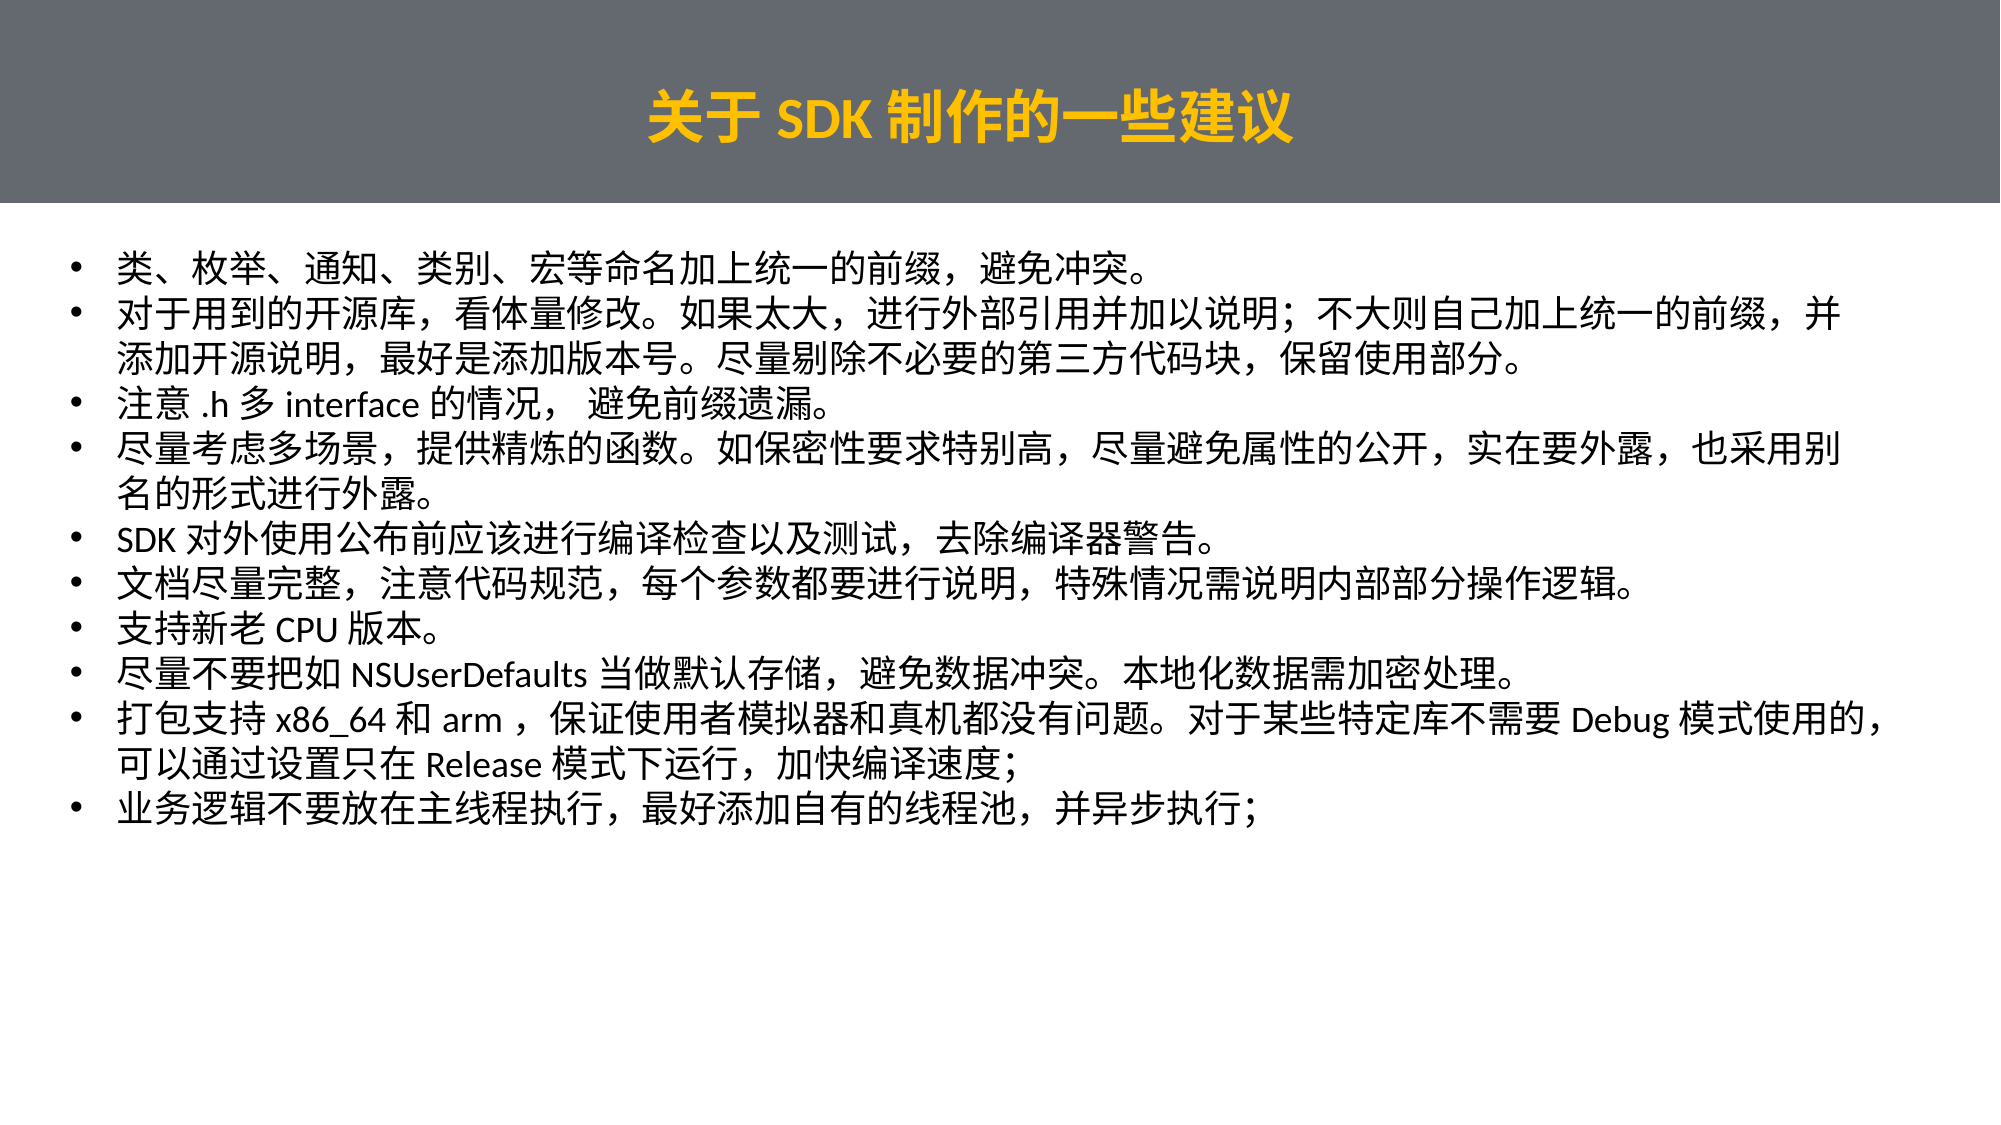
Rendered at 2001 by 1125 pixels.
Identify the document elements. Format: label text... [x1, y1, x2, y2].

text_box 类、枚举、通知、类别、宏等命名加上统一的前缀，避免冲突。 对于用到的开源库，看体量修改。如果太大，进行外部引用并加以说明；不大则自己加上统一的前缀，并添加开源说明，最好是添加版本号。尽量剔除不必要的第三方代码块，保留使用部分。 注意.h多interface的情况， 避免前缀遗漏。 尽量考虑多场景，提供精炼的函数。如保密性要求特别高，尽量避免属性的公开，实在要外露，也采用别名的形式进行外露。 SDK对外使用公布前应该进行编译检查以及测试，去除编译器警告。 文档尽量完整，注意代码规范，每个参数都要进行说明，特殊情况需说明内部部分操作逻辑。 支持新老CPU版本。 尽量不要把如NSUserDefaults当做默认存储，避免数据冲突。本地化数据需加密处理。 打包支持x86_64和arm，保证使用者模拟器和真机都没有问题。对于某些特定库不需要Debug模式使用的，可以通过设置只在Release模式下运行，加快编译速度； 业务逻辑不要放在主线程执行，最好添加自有的线程池，并异步执行； [54, 237, 1887, 882]
text_box 关于SDK制作的一些建议 [110, 72, 1831, 159]
